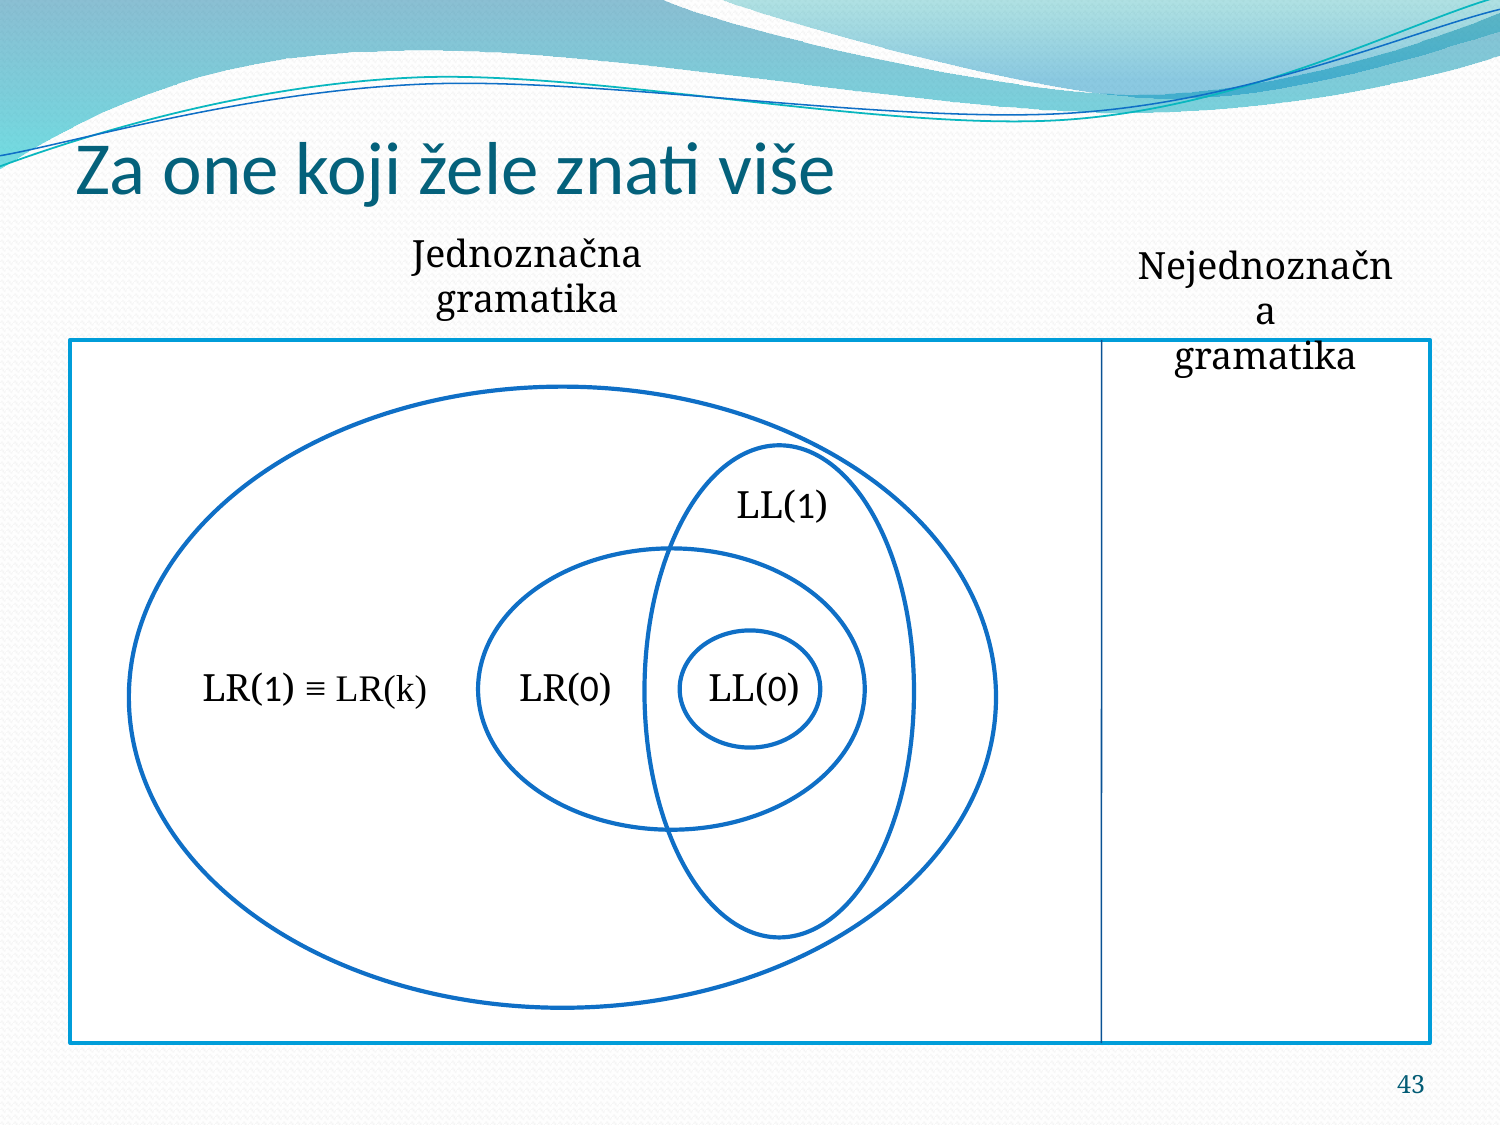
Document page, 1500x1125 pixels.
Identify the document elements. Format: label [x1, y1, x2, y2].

title [75, 105, 1425, 210]
text_box [375, 222, 680, 328]
text_box [68, 234, 1454, 1045]
slide_number [1299, 1042, 1425, 1103]
